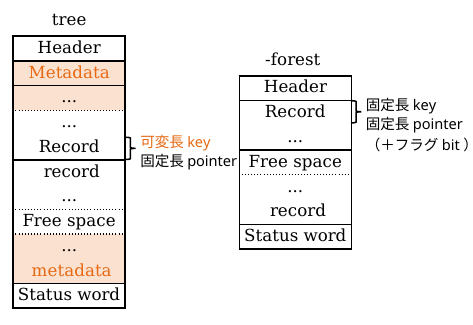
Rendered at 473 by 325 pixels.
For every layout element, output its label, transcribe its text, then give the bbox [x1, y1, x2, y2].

text_box [350, 100, 362, 124]
text_box 可変長key [140, 129, 253, 148]
text_box 固定長pointer （＋フラグbit） [365, 111, 473, 154]
text_box 固定長pointer [140, 148, 253, 170]
text_box 固定長key [365, 92, 473, 111]
text_box [125, 136, 136, 161]
